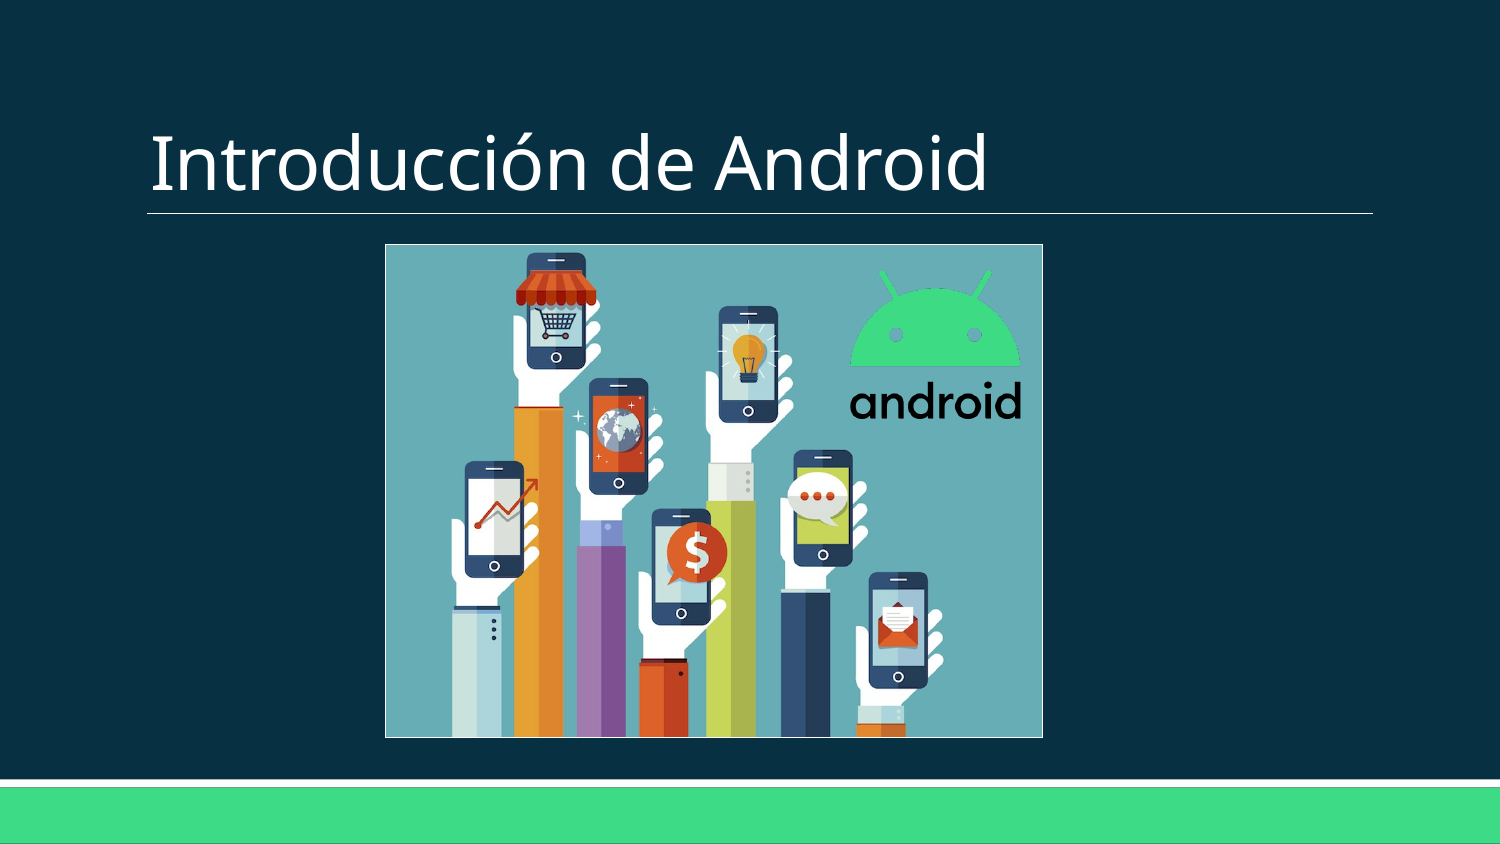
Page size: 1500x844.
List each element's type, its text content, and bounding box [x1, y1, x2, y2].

title Introducción de Android [135, 35, 1373, 214]
picture [384, 244, 1046, 738]
